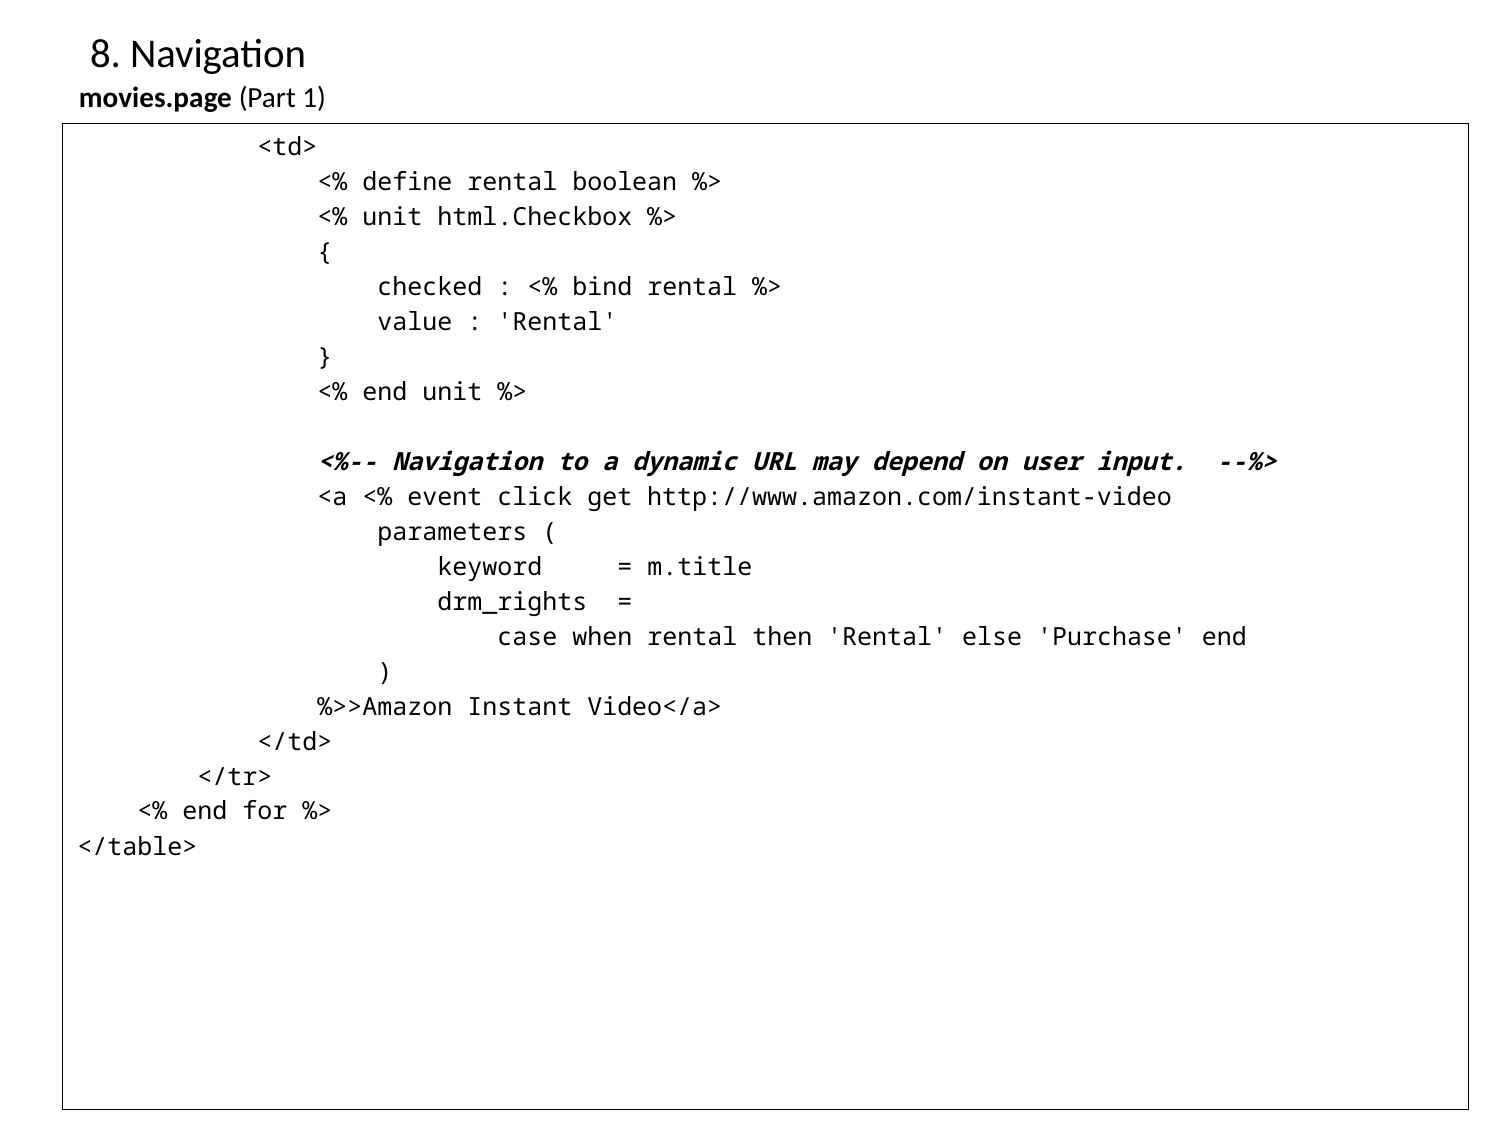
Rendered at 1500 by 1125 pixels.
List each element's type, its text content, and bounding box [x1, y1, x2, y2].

list <td> <% define rental boolean %> <% unit html.Checkbox %> { checked : <% bind rental %> value : 'Rental' } <% end unit %> <%-- Navigation to a dynamic URL may depend on user input. --%> <a <% event click get http://www.amazon.com/instant-video parameters ( keyword = m.title drm_rights = case when rental then 'Rental' else 'Purchase' end ) %>>Amazon Instant Video</a> </td> </tr> <% end for %> </table> [62, 123, 1469, 1110]
text_box movies.page (Part 1) [64, 70, 341, 121]
title 8. Navigation [75, 19, 1425, 84]
